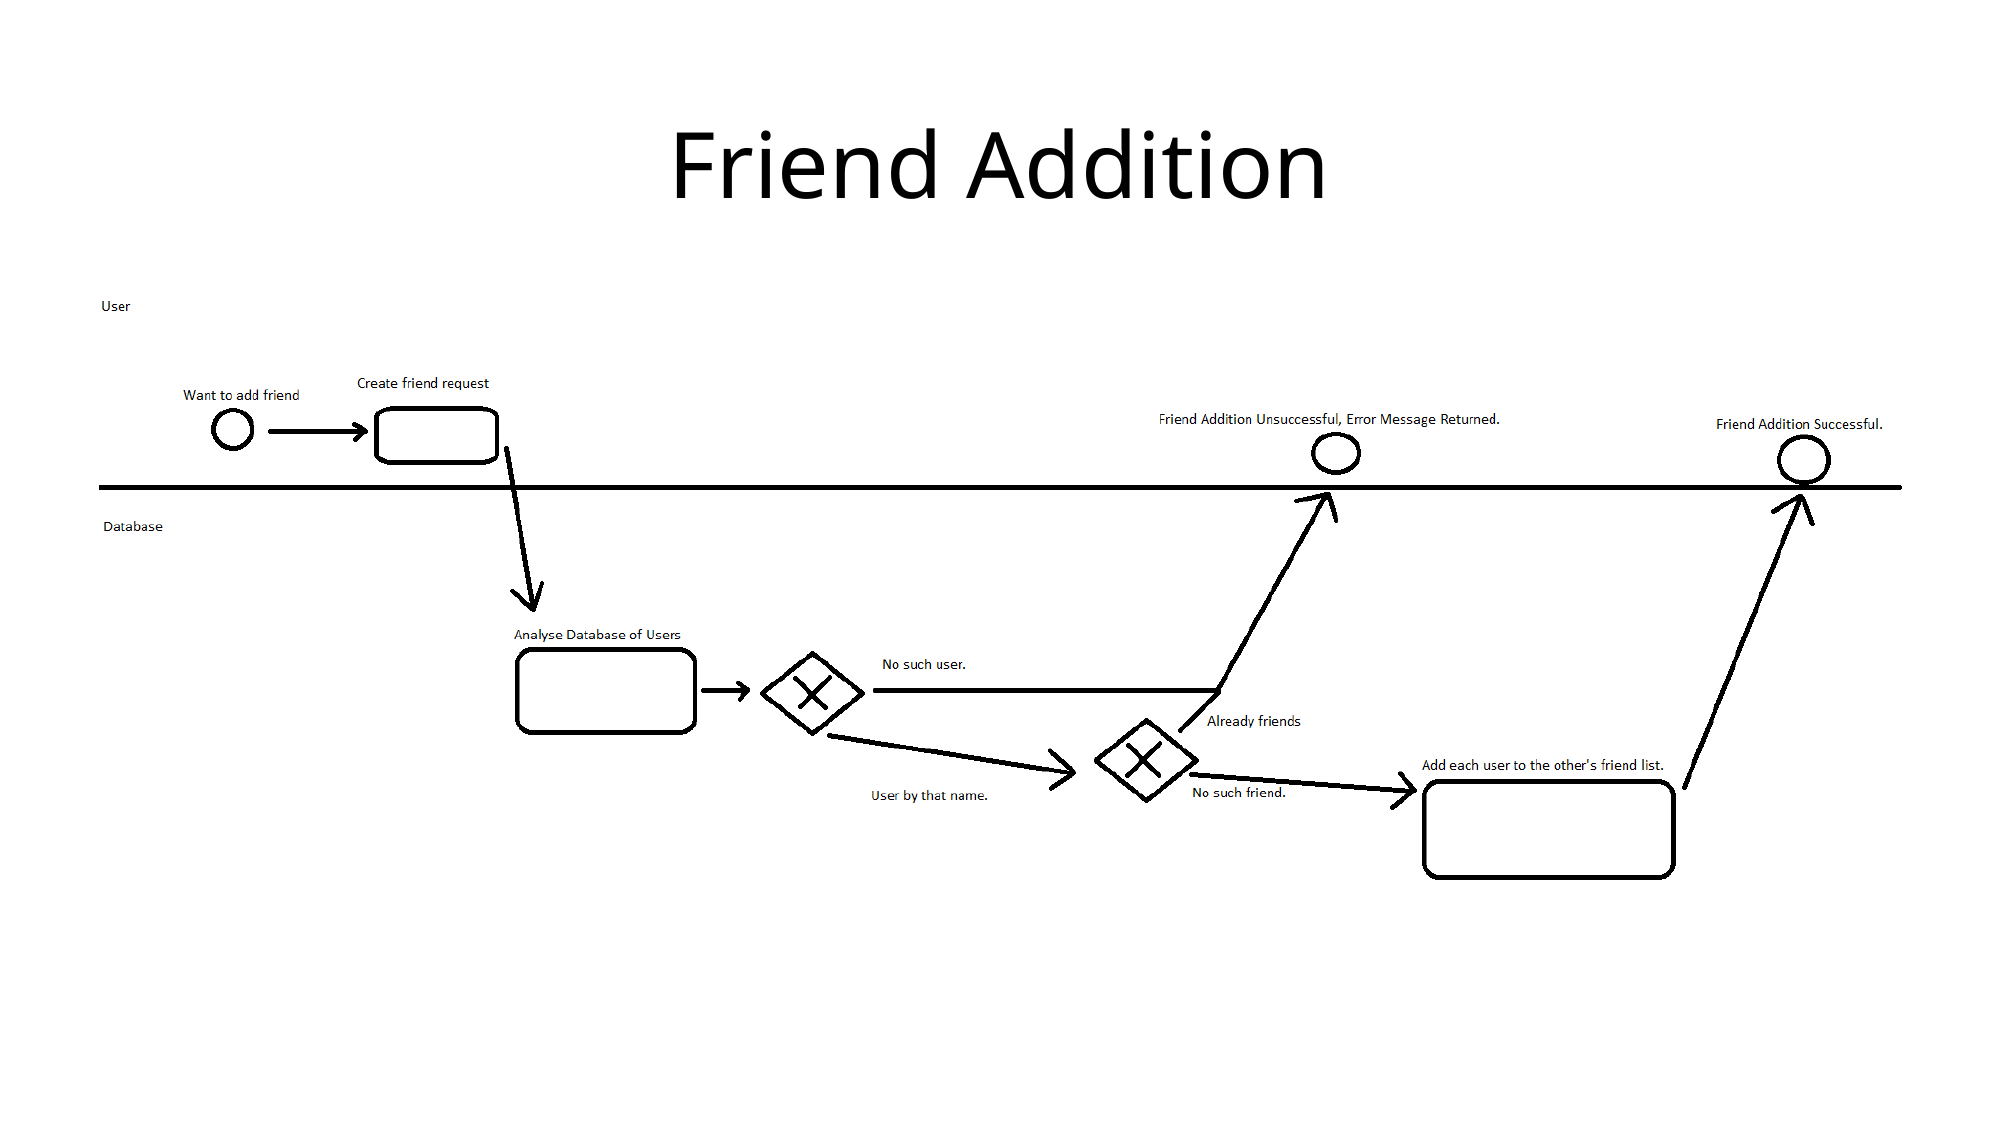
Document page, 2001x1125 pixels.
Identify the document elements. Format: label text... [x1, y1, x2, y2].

picture [99, 277, 1935, 1086]
title Friend Addition [137, 59, 1863, 277]
